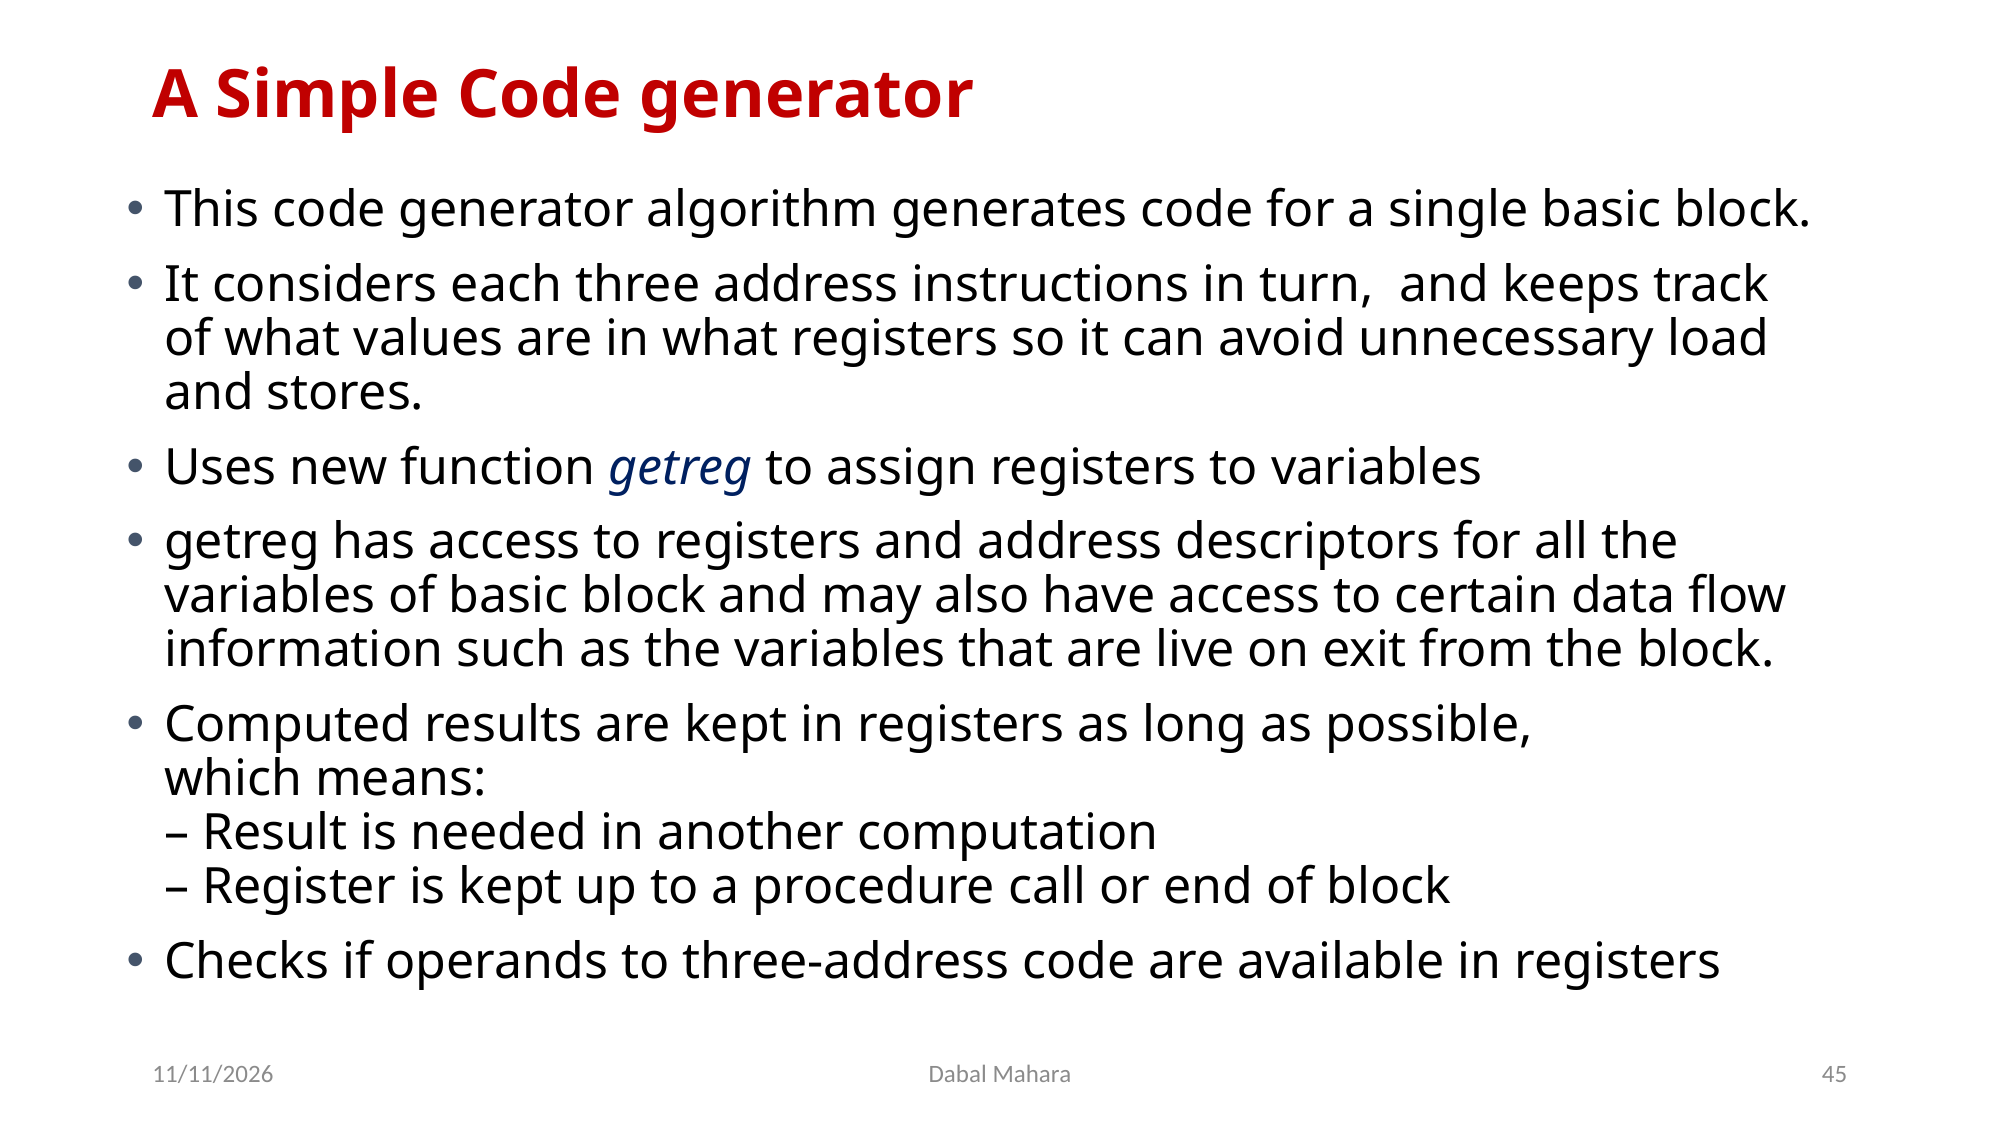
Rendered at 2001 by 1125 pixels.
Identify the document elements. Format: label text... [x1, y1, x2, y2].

footer Dabal Mahara [662, 1042, 1338, 1103]
list This code generator algorithm generates code for a single basic block. It considers each three address instructions in turn, and keeps track of what values are in what registers so it can avoid unnecessary load and stores. Uses new function getreg to assign registers to variables getreg has access to registers and address descriptors for all the variables of basic block and may also have access to certain data flow information such as the variables that are live on exit from the block. Computed results are kept in registers as long as possible, which means: – Result is needed in another computation – Register is kept up to a procedure call or end of block Checks if operands to three-address code are available in registers [111, 175, 1837, 890]
title A Simple Code generator [137, 36, 1863, 155]
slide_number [137, 1042, 588, 1103]
slide_number 45 [1412, 1042, 1863, 1103]
